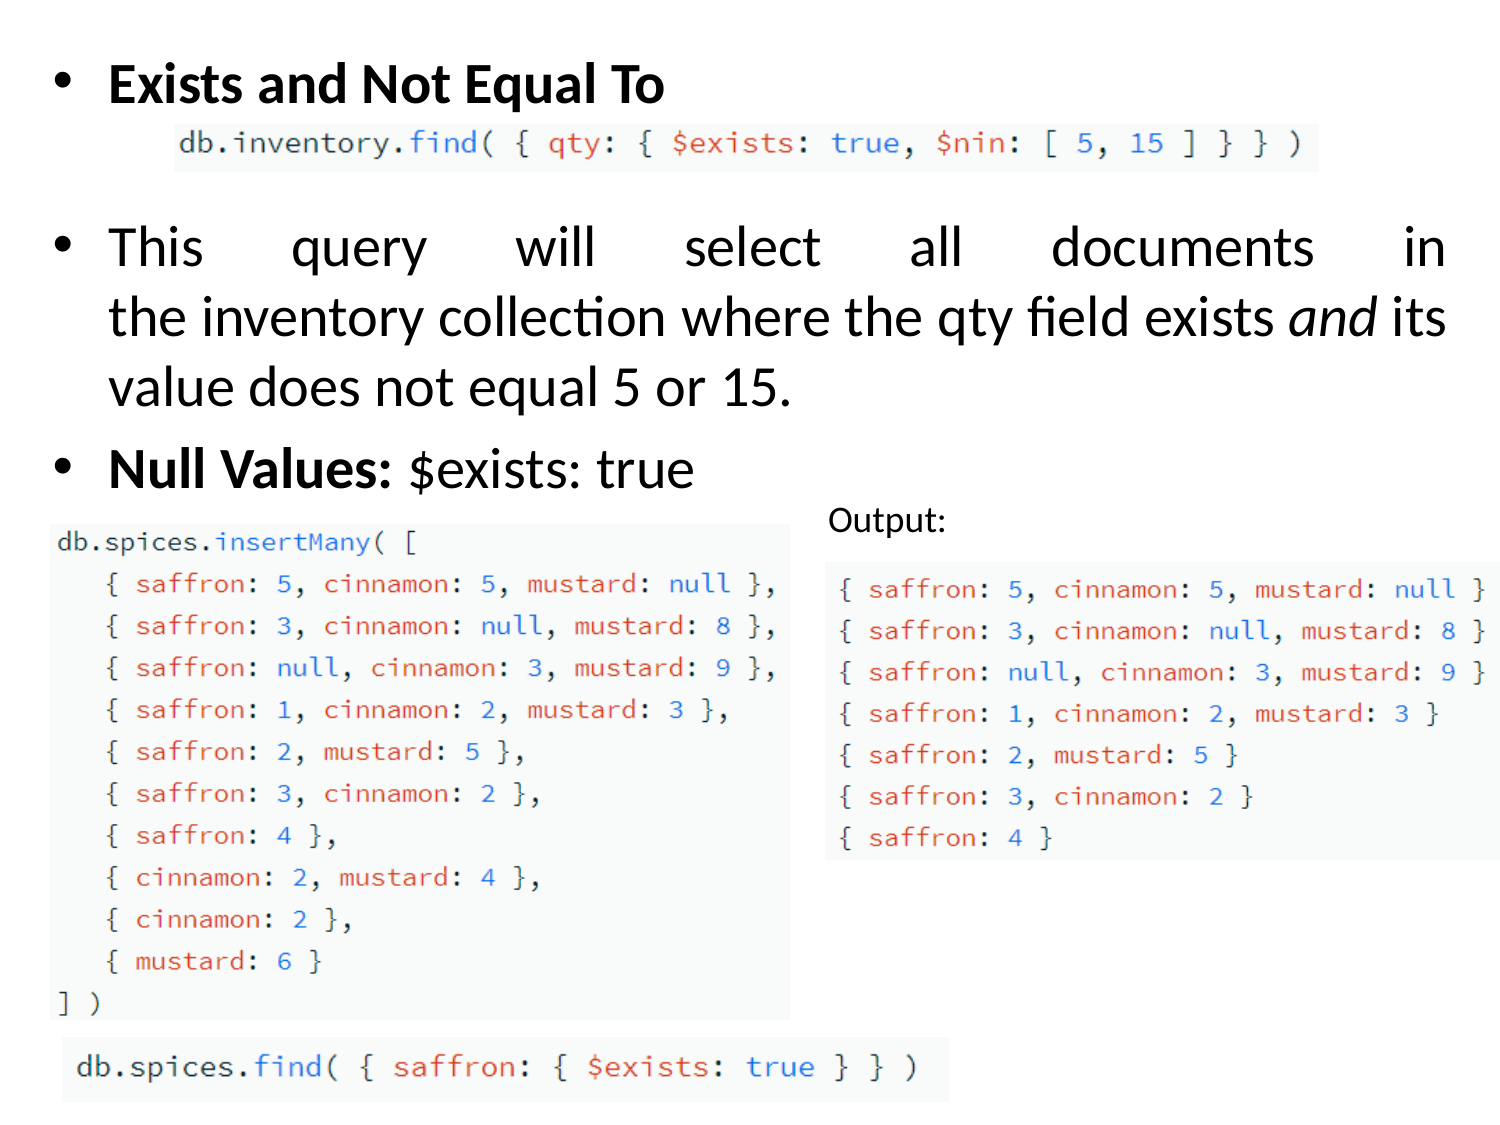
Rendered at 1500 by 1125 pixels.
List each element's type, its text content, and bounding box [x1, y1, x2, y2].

picture [174, 124, 1319, 173]
picture [62, 1037, 949, 1102]
list Exists and Not Equal To This query will select all documents in the inventory collection where the qty field exists and its value does not equal 5 or 15. Null Values: $exists: true [37, 37, 1463, 1088]
picture [49, 524, 791, 1020]
picture [824, 562, 1500, 860]
text_box Output: [813, 487, 963, 548]
